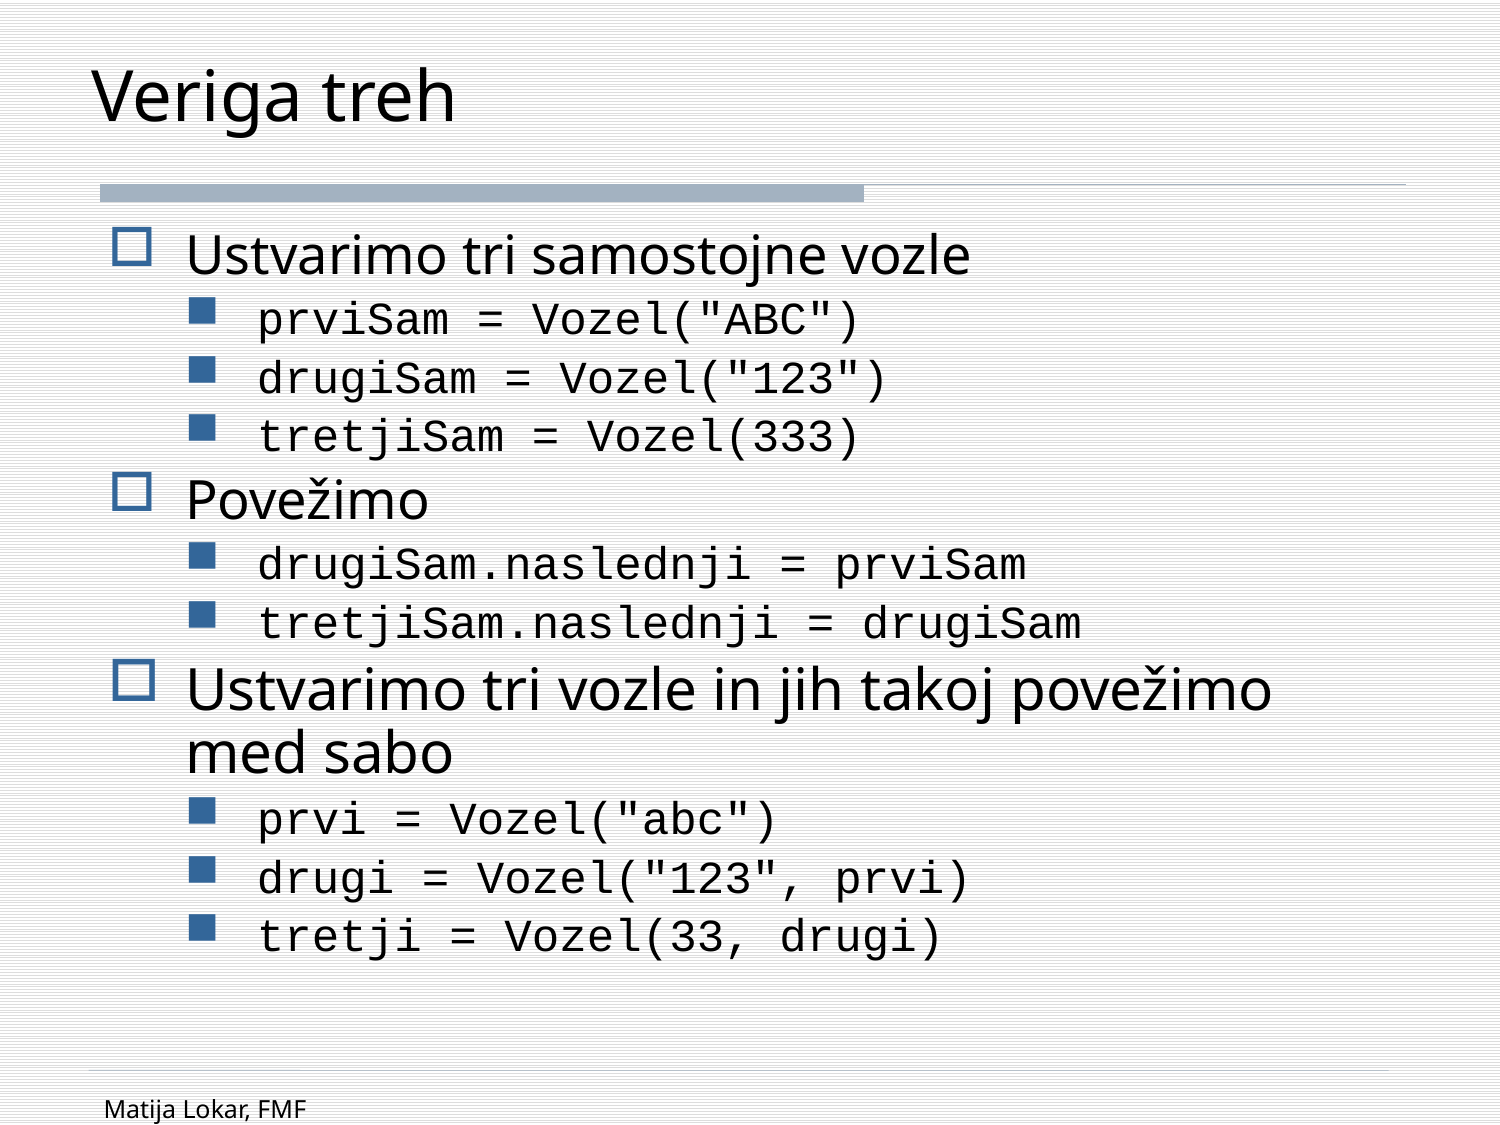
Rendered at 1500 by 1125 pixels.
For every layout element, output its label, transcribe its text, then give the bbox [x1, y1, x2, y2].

list Ustvarimo tri samostojne vozle prviSam = Vozel("ABC") drugiSam = Vozel("123") tretjiSam = Vozel(333) Povežimo drugiSam.naslednji = prviSam tretjiSam.naslednji = drugiSam Ustvarimo tri vozle in jih takoj povežimo med sabo prvi = Vozel("abc") drugi = Vozel("123", prvi) tretji = Vozel(33, drugi) [92, 220, 1406, 1047]
slide_number Matija Lokar, FMF [88, 1085, 414, 1125]
title Veriga treh [76, 31, 1390, 144]
